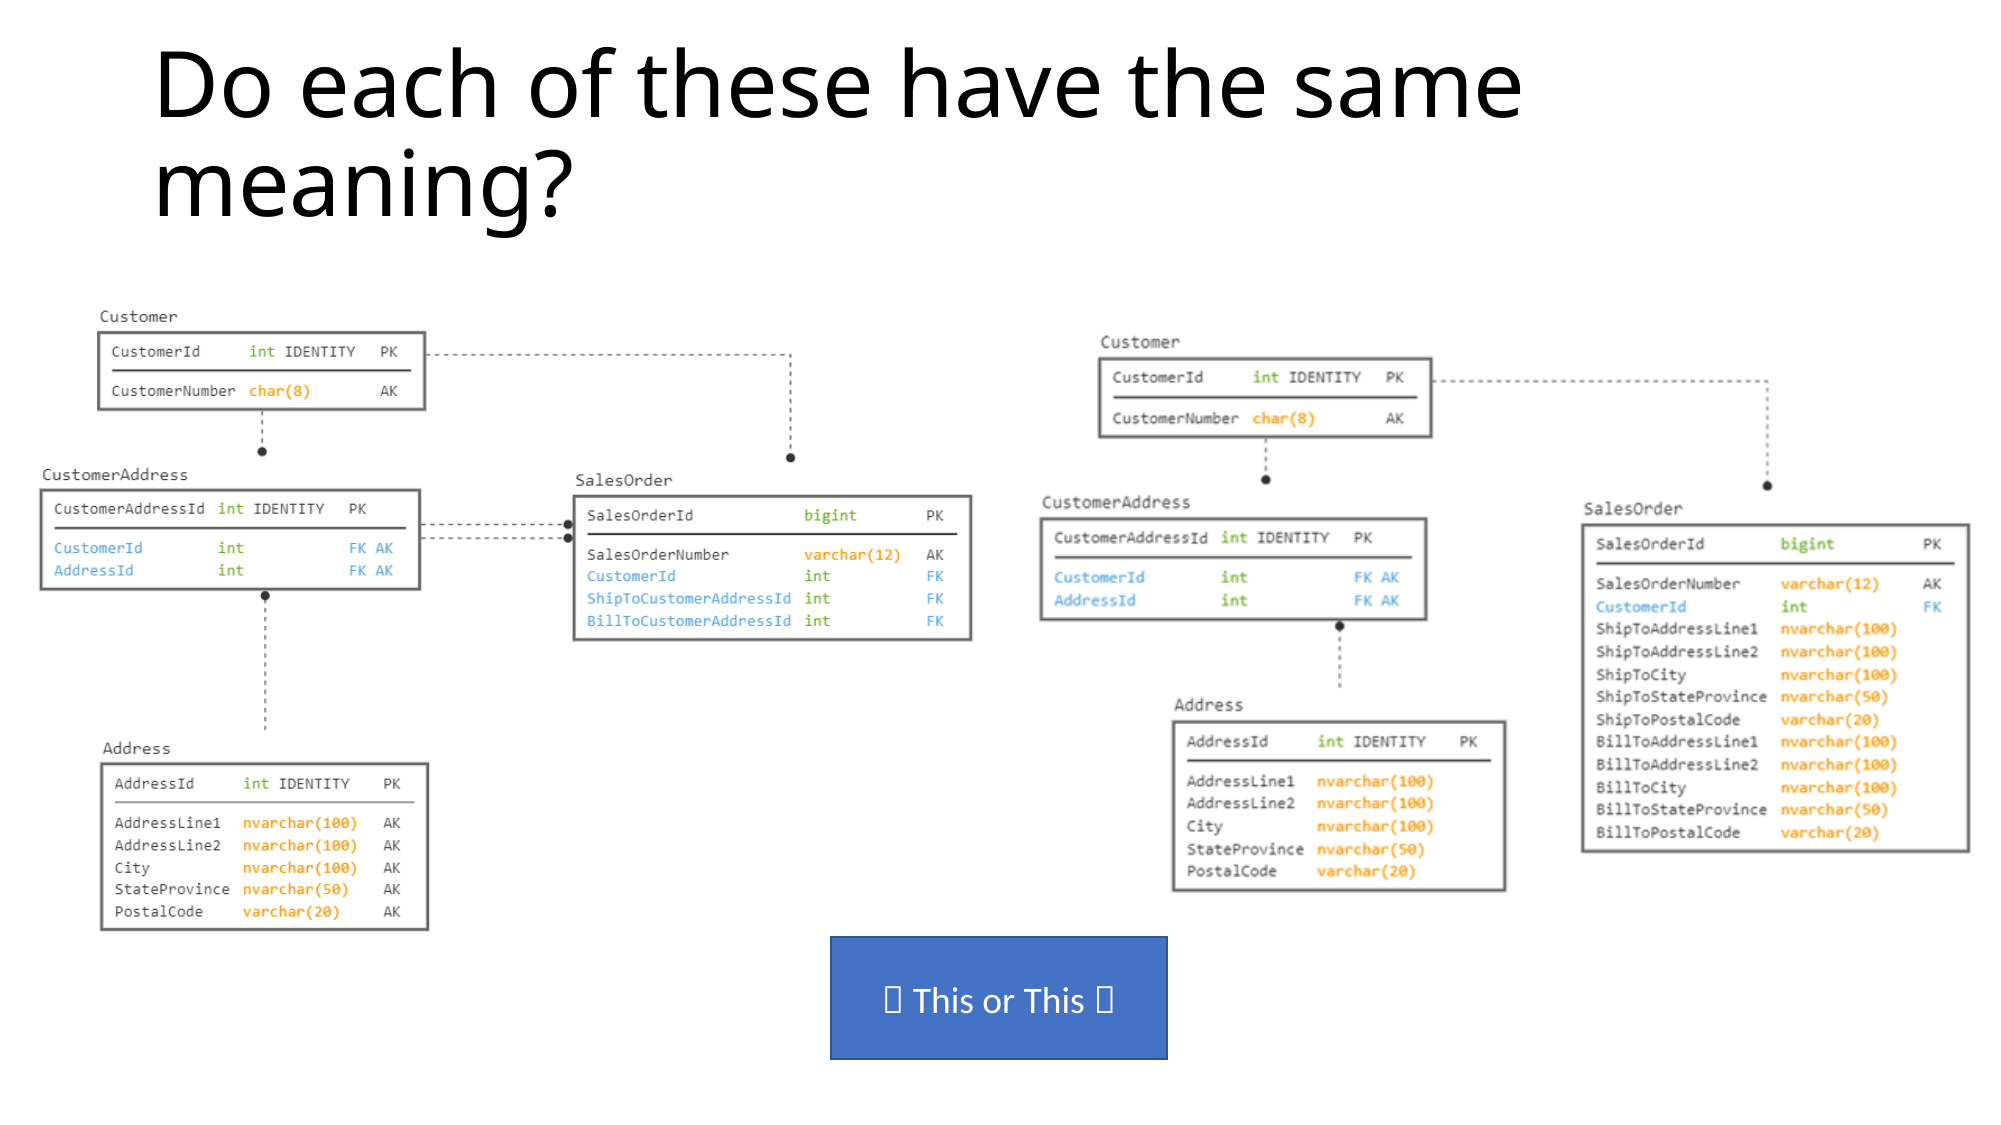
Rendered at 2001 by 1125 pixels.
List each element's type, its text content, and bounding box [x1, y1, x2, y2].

text_box #5 Requirement: Capture the address of a customer for an order. [91, 105, 1931, 228]
title Do each of these have the same meaning? [137, 59, 1863, 215]
text_box  This or This  [830, 936, 1168, 1060]
picture [31, 304, 981, 938]
picture [1010, 325, 1988, 907]
